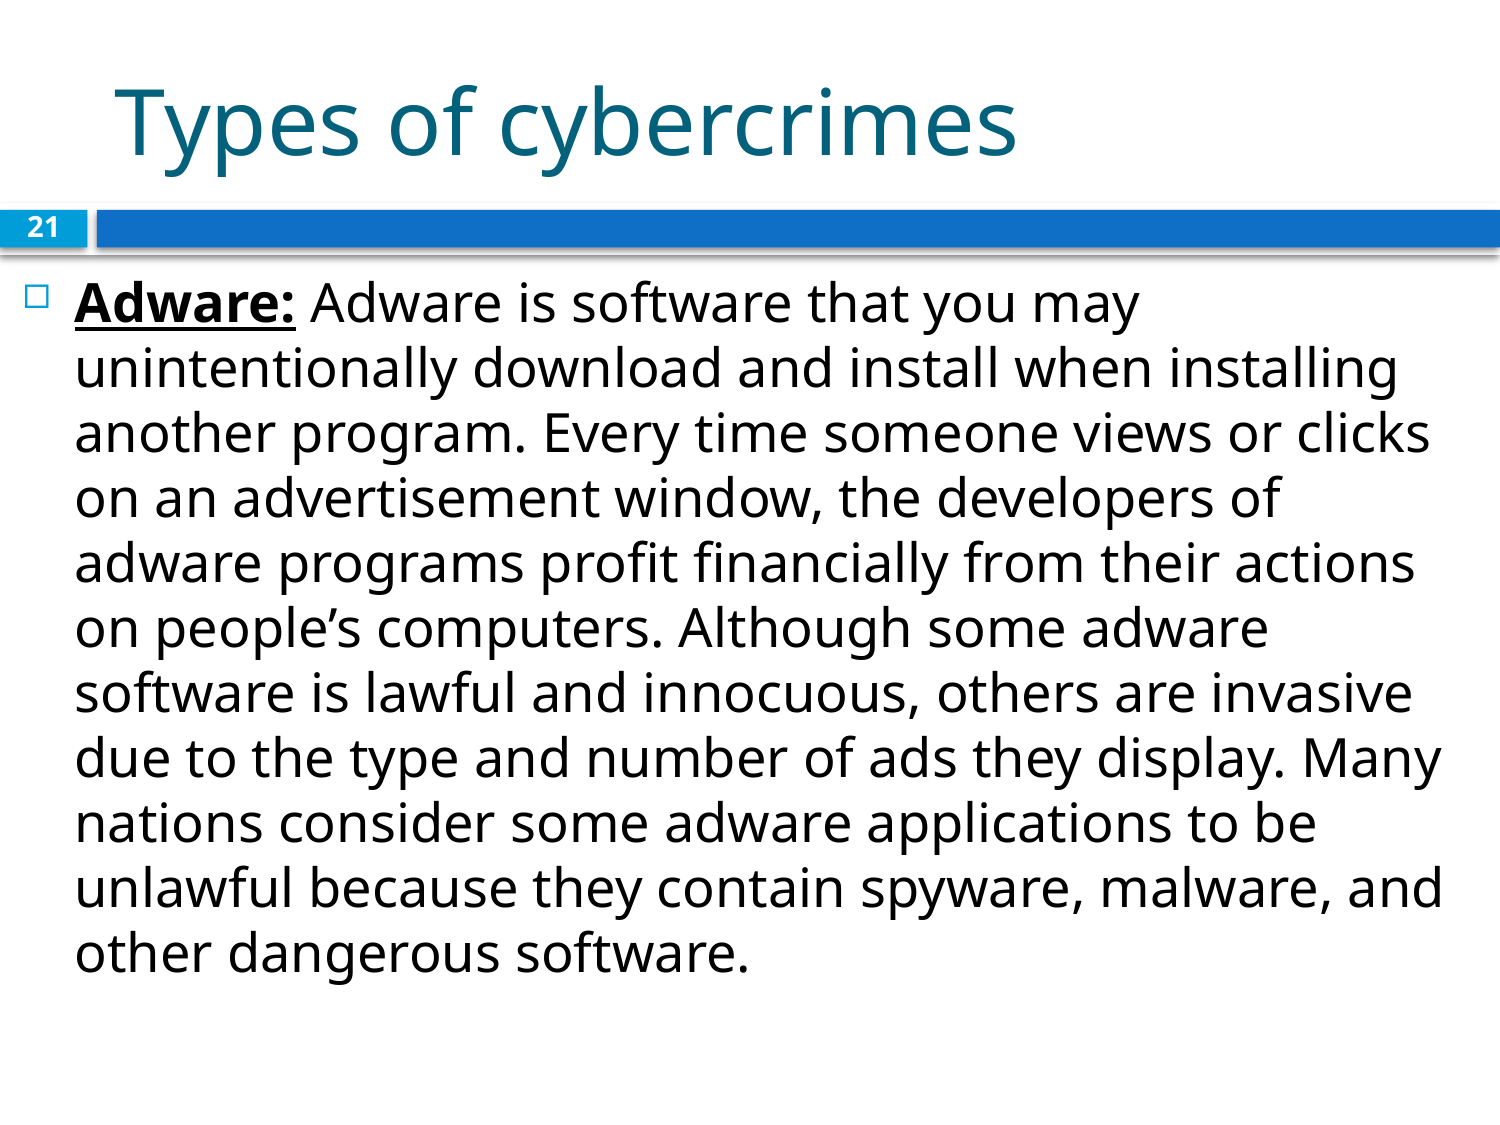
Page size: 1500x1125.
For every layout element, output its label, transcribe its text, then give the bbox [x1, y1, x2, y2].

slide_number 21 [0, 208, 88, 249]
list Adware: Adware is software that you may unintentionally download and install when installing another program. Every time someone views or clicks on an advertisement window, the developers of adware programs profit financially from their actions on people’s computers. Although some adware software is lawful and innocuous, others are invasive due to the type and number of ads they display. Many nations consider some adware applications to be unlawful because they contain spyware, malware, and other dangerous software. [6, 260, 1491, 1108]
title Types of cybercrimes [99, 37, 1438, 201]
